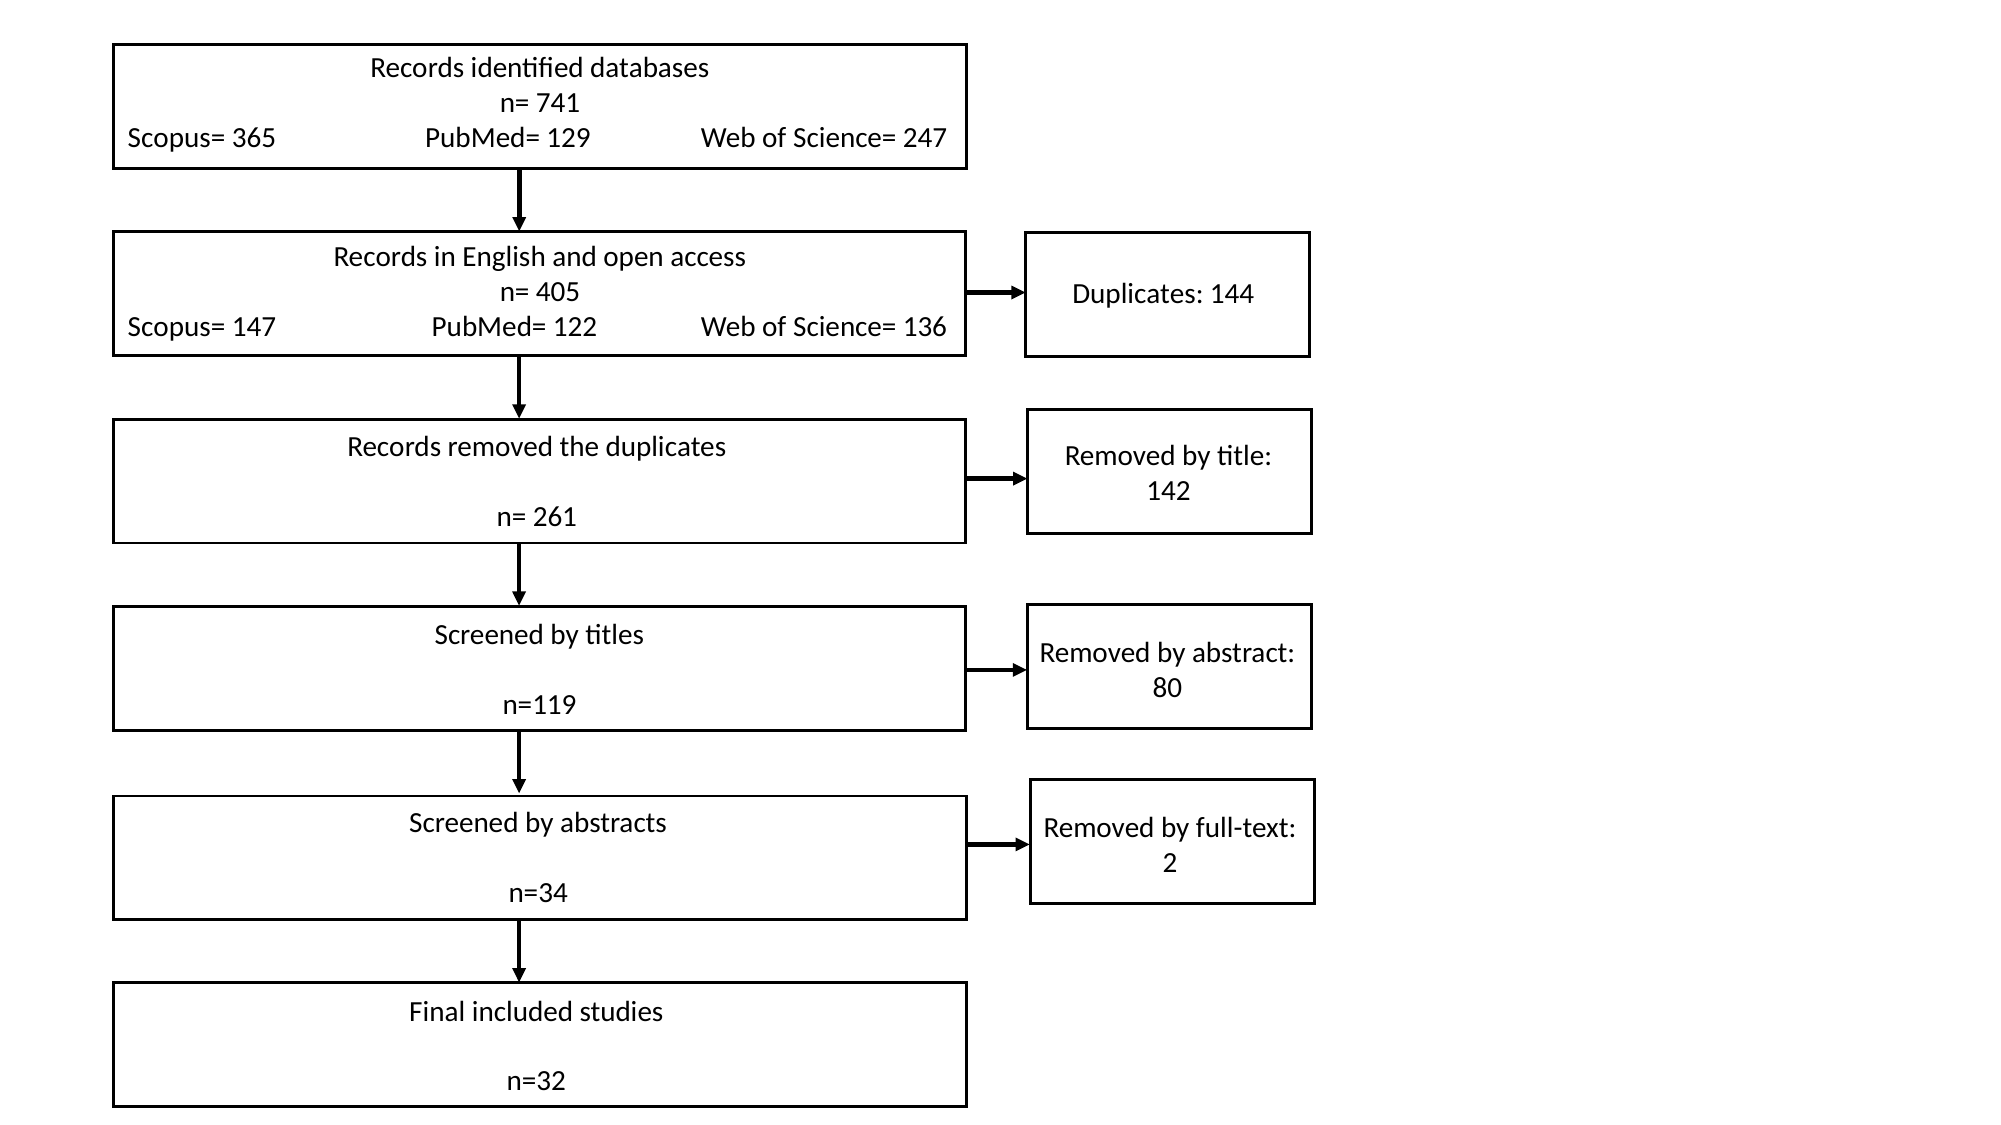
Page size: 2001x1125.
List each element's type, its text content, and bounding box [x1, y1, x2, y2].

text_box Records identified databases n= 741 Scopus= 365 PubMed= 129 Web of Science= 247 [115, 46, 965, 161]
text_box [112, 43, 968, 170]
text_box [1024, 231, 1311, 358]
text_box [1026, 408, 1313, 535]
text_box [112, 605, 967, 732]
text_box Removed by abstract: 80 [1019, 626, 1316, 711]
text_box [112, 418, 967, 544]
text_box [1026, 603, 1313, 626]
text_box [1029, 886, 1316, 905]
text_box Screened by abstracts n=34 [111, 795, 965, 916]
text_box Duplicates: 144 [1021, 231, 1305, 317]
text_box Removed by title: 142 [1029, 429, 1310, 514]
text_box Records removed the duplicates n= 261 [115, 421, 961, 540]
text_box [112, 795, 968, 921]
text_box Records in English and open access n= 405 Scopus= 147 PubMed= 122 Web of Science= 136 [115, 233, 964, 350]
text_box [112, 981, 968, 1108]
text_box [112, 230, 967, 357]
text_box [1026, 711, 1313, 730]
text_box Screened by titles n=119 [115, 608, 964, 728]
text_box [1029, 778, 1316, 800]
text_box Final included studies n=32 [111, 984, 961, 1104]
text_box Removed by full-text: 2 [1021, 800, 1319, 886]
